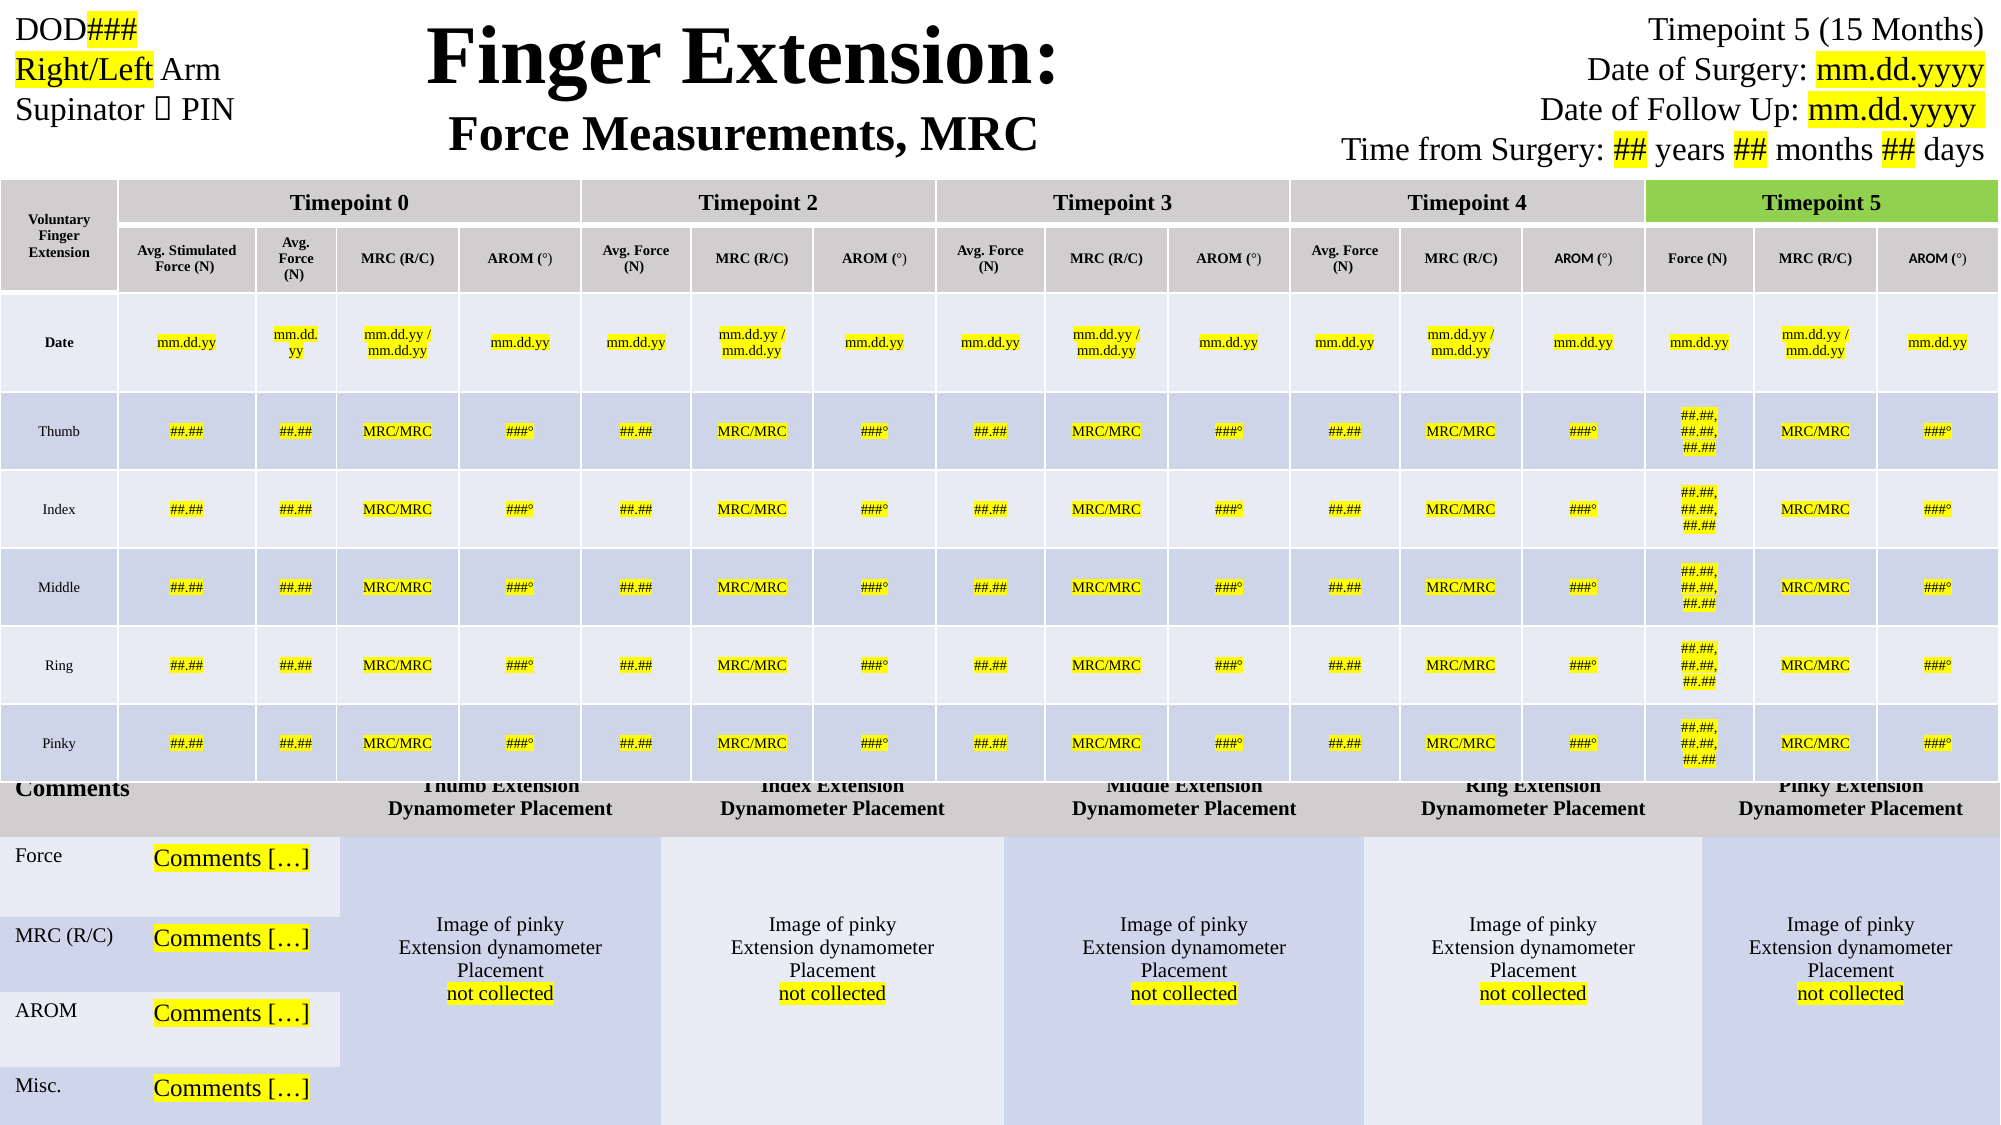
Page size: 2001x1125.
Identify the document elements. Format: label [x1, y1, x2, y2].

table_cell [1, 393, 117, 469]
table_cell [582, 228, 690, 292]
table_cell [937, 393, 1044, 469]
table_cell [1755, 393, 1876, 469]
table_cell [1646, 549, 1753, 625]
table_cell [1291, 627, 1399, 703]
table_cell [1046, 228, 1167, 292]
table_cell [257, 294, 336, 391]
table_cell [814, 294, 935, 391]
table_header [119, 180, 580, 222]
table_cell [337, 228, 458, 292]
table_cell [0, 837, 2000, 1125]
table_cell [582, 393, 690, 469]
table_cell [1046, 705, 1167, 781]
table_cell [257, 471, 336, 547]
table_cell [337, 705, 458, 781]
table_cell [1646, 228, 1753, 292]
table_cell [1755, 549, 1876, 625]
table_cell [1401, 294, 1521, 391]
table_cell [1646, 393, 1753, 469]
table_cell [692, 393, 812, 469]
table_header [1, 180, 117, 290]
table_cell [1046, 549, 1167, 625]
table_cell [460, 294, 580, 391]
table_header [1291, 180, 1644, 222]
table_cell [1169, 294, 1289, 391]
table_cell [257, 228, 336, 292]
table_cell [119, 549, 255, 625]
table_cell [119, 294, 255, 391]
table_cell [1523, 393, 1644, 469]
table_cell [337, 294, 458, 391]
table_cell [1878, 549, 1998, 625]
table_cell [337, 471, 458, 547]
table_cell [814, 627, 935, 703]
table_cell [937, 294, 1044, 391]
table_cell [1523, 294, 1644, 391]
table_cell [814, 705, 935, 781]
table_cell [937, 705, 1044, 781]
table_header [0, 783, 2000, 837]
table_cell [1401, 705, 1521, 781]
table_cell [1, 549, 117, 625]
table_cell [1169, 471, 1289, 547]
table_cell [692, 471, 812, 547]
table_cell [257, 705, 336, 781]
table_cell [1291, 393, 1399, 469]
table_cell [1755, 471, 1876, 547]
table_cell [1169, 705, 1289, 781]
table_cell [257, 393, 336, 469]
table_cell [582, 705, 690, 781]
table_cell [337, 393, 458, 469]
table_cell [1878, 627, 1998, 703]
table_cell [1046, 627, 1167, 703]
table_cell [937, 627, 1044, 703]
table_cell [1523, 228, 1644, 292]
table_cell [1401, 393, 1521, 469]
table_cell [1401, 471, 1521, 547]
table_cell [1523, 627, 1644, 703]
table_cell [692, 705, 812, 781]
table_cell [1401, 627, 1521, 703]
table_cell [257, 549, 336, 625]
table_cell [460, 705, 580, 781]
table_cell [692, 294, 812, 391]
table_cell [1291, 549, 1399, 625]
table_cell [1291, 705, 1399, 781]
table_cell [1755, 294, 1876, 391]
table_cell [582, 471, 690, 547]
table_cell [1755, 228, 1876, 292]
table_cell [1291, 471, 1399, 547]
table_cell [1523, 705, 1644, 781]
table_cell [460, 228, 580, 292]
table_cell [337, 627, 458, 703]
table_cell [257, 627, 336, 703]
table_cell [119, 705, 255, 781]
table_cell [582, 627, 690, 703]
table_cell [582, 549, 690, 625]
table_cell [1401, 549, 1521, 625]
table_cell [692, 549, 812, 625]
table_cell [814, 549, 935, 625]
table_cell [1878, 393, 1998, 469]
table_cell [119, 627, 255, 703]
table_cell [1169, 393, 1289, 469]
table_cell [119, 393, 255, 469]
table_cell [1646, 471, 1753, 547]
table_cell [1878, 294, 1998, 391]
table_cell [1, 705, 117, 781]
table_cell [814, 228, 935, 292]
table_cell [119, 471, 255, 547]
table_cell [937, 549, 1044, 625]
table_cell [937, 471, 1044, 547]
table_cell [1878, 705, 1998, 781]
table_cell [1169, 549, 1289, 625]
table_cell [337, 549, 458, 625]
table_cell [1169, 228, 1289, 292]
table_cell [582, 294, 690, 391]
table_header [937, 180, 1289, 222]
text_box [0, 0, 2000, 175]
table_cell [1291, 228, 1399, 292]
table_cell [1878, 471, 1998, 547]
table_cell [1169, 627, 1289, 703]
table_cell [1, 627, 117, 703]
table_cell [1046, 393, 1167, 469]
table_cell [1755, 627, 1876, 703]
table_cell [1755, 705, 1876, 781]
table_cell [460, 471, 580, 547]
table_cell [460, 393, 580, 469]
table_cell [1, 295, 117, 391]
table_cell [1646, 294, 1753, 391]
table_cell [1646, 705, 1753, 781]
table_cell [937, 228, 1044, 292]
table_cell [1646, 627, 1753, 703]
table_cell [1878, 228, 1998, 292]
table_cell [1523, 549, 1644, 625]
table_header [582, 180, 935, 222]
table_cell [1046, 471, 1167, 547]
table_cell [460, 549, 580, 625]
table_cell [1401, 228, 1521, 292]
table_header [1646, 180, 1998, 222]
table_cell [814, 471, 935, 547]
table_cell [1291, 294, 1399, 391]
table_cell [814, 393, 935, 469]
table_cell [692, 228, 812, 292]
table_cell [1523, 471, 1644, 547]
table_cell [1046, 294, 1167, 391]
table_cell [692, 627, 812, 703]
table_cell [119, 228, 255, 292]
table_cell [1, 471, 117, 547]
table_cell [460, 627, 580, 703]
